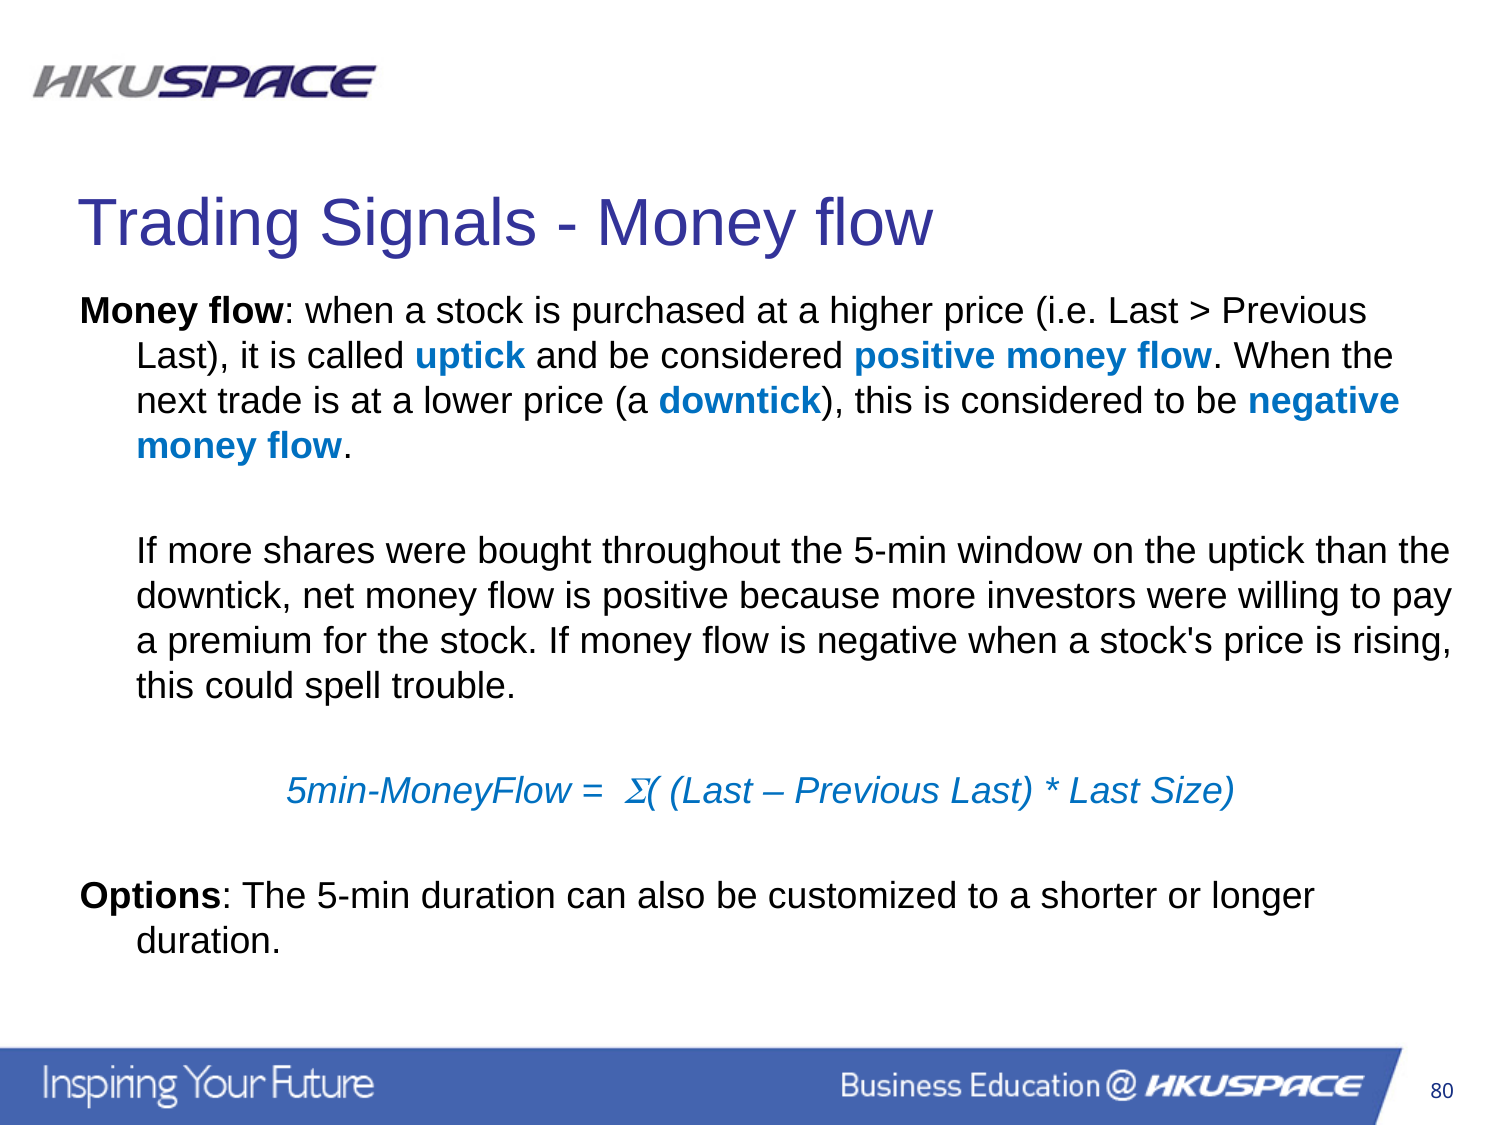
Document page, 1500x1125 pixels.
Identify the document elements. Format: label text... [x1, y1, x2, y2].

slide_number 80 [1415, 1070, 1499, 1125]
picture [0, 0, 1500, 1125]
title Trading Signals - Money flow [62, 101, 1388, 266]
text_box Money flow: when a stock is purchased at a higher price (i.e. Last > Previous Last), it is called uptick and be considered positive money flow. When the next trade is at a lower price (a downtick), this is considered to be negative money flow. If more shares were bought throughout the 5-min window on the uptick than the downtick, net money flow is positive because more investors were willing to pay a premium for the stock. If money flow is negative when a stock's price is rising, this could spell trouble. 5min-MoneyFlow = ( (Last – Previous Last) * Last Size) Options: The 5-min duration can also be customized to a shorter or longer duration. [64, 278, 1483, 1047]
